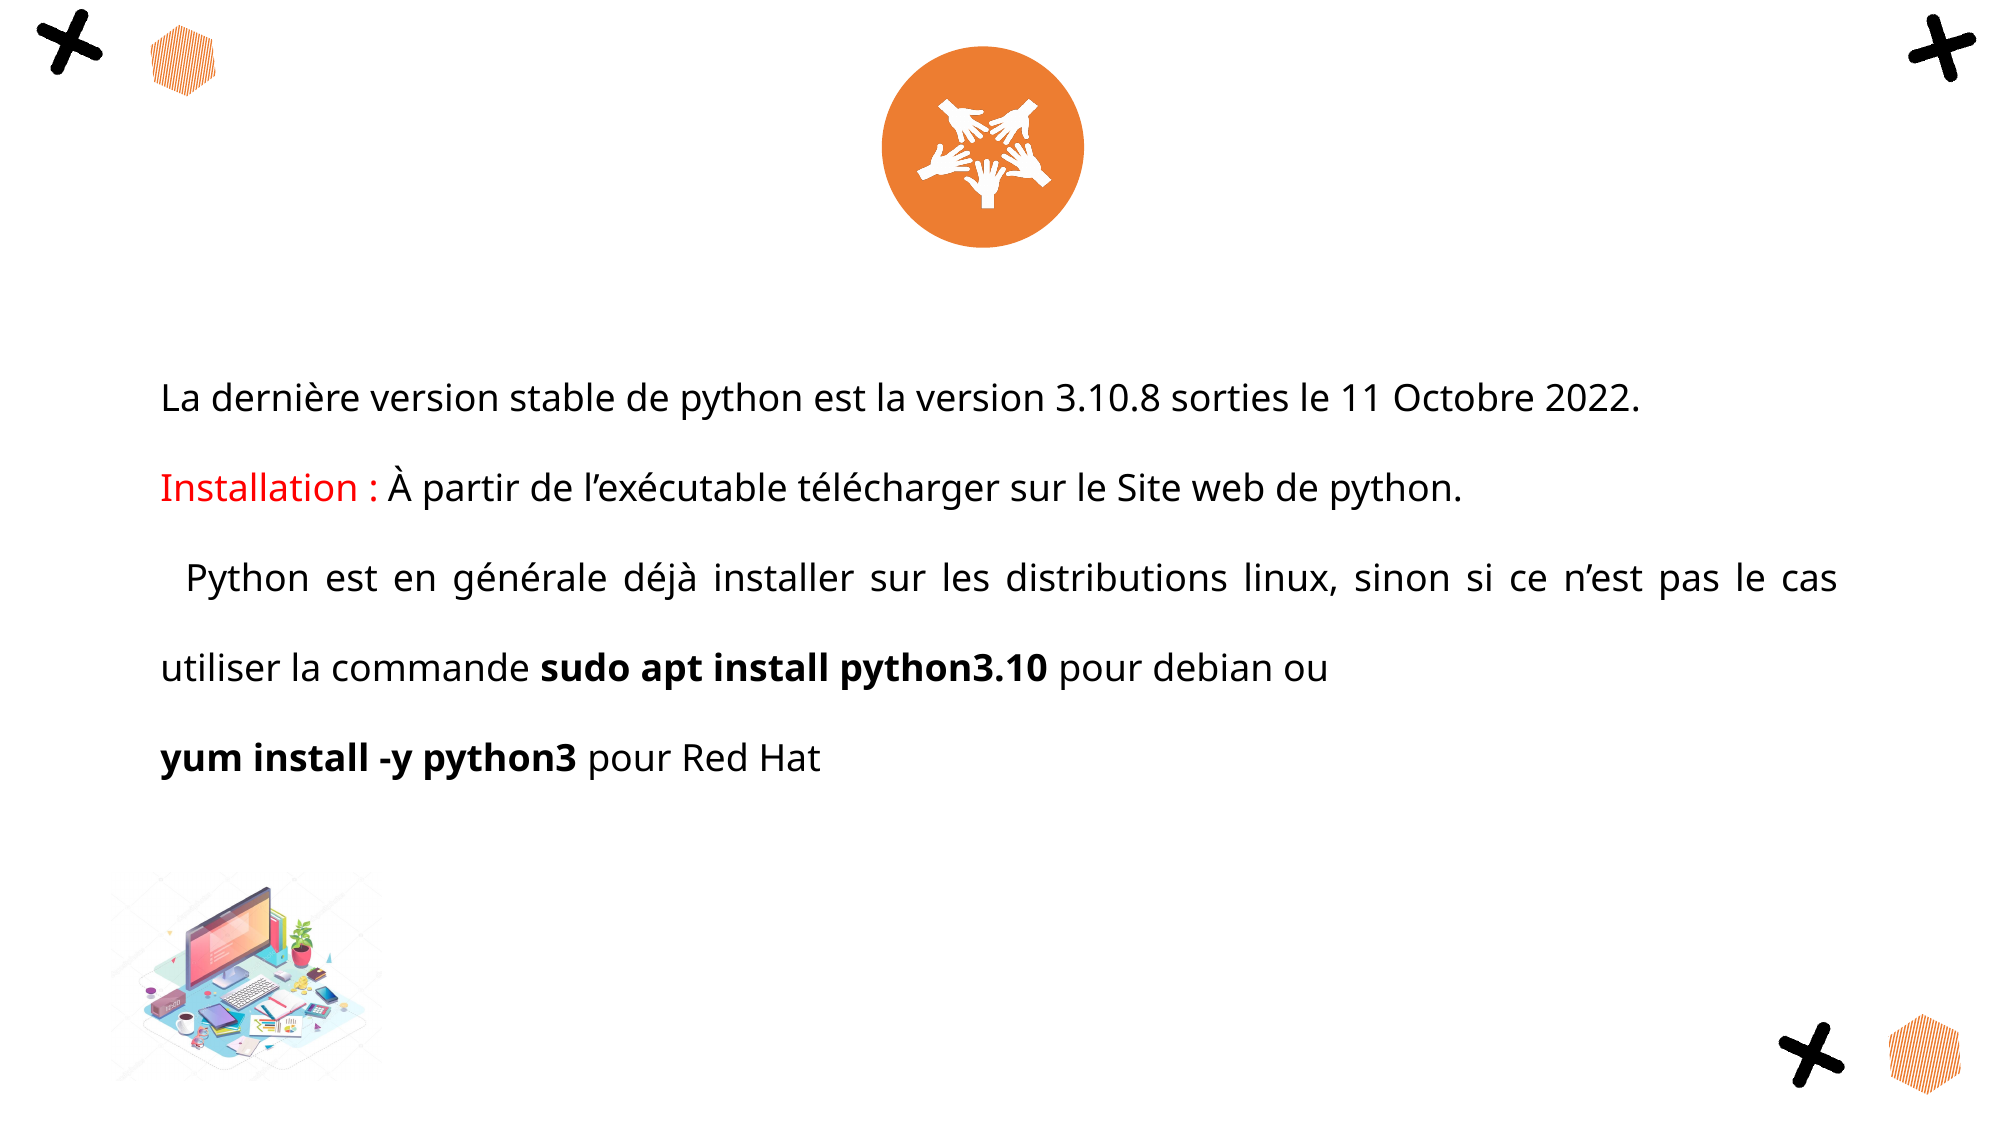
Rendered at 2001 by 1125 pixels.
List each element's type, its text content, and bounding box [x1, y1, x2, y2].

text_box [881, 46, 1085, 248]
picture [111, 872, 382, 1081]
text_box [1884, 1019, 1966, 1090]
picture [914, 93, 1054, 214]
text_box La dernière version stable de python est la version 3.10.8 sorties le 11 Octobre 2022. Installation : À partir de l’exécutable télécharger sur le Site web de python. Python est en générale déjà installer sur les distributions linux, sinon si ce n’est pas le cas utiliser la commande sudo apt install python3.10 pour debian ou yum install -y python3 pour Red Hat [145, 321, 1855, 877]
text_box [147, 29, 219, 92]
picture [23, 0, 116, 88]
picture [1898, 4, 1986, 91]
picture [1765, 1008, 1858, 1101]
